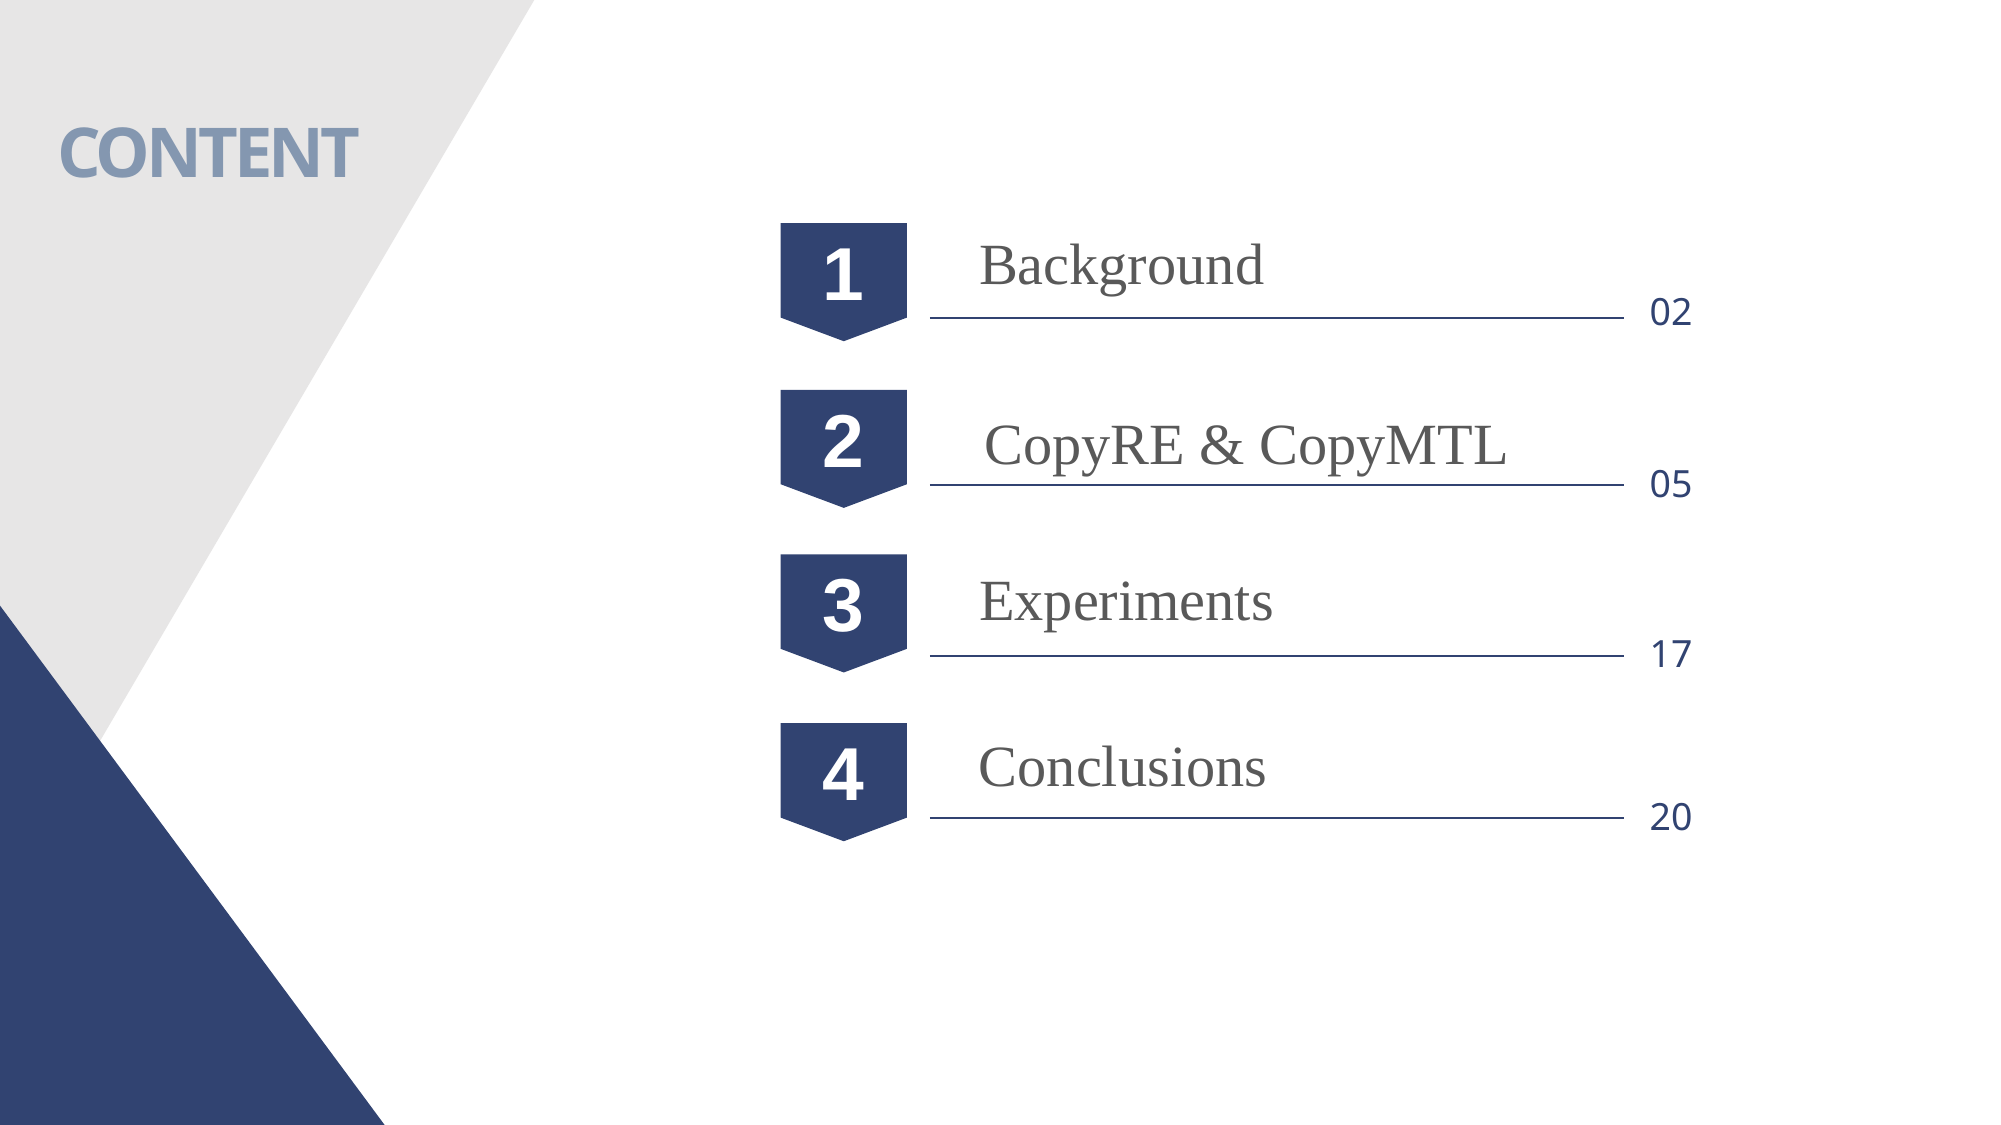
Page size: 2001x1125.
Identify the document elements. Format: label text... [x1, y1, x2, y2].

text_box 17 [1634, 623, 1708, 683]
text_box 4 [780, 723, 907, 842]
text_box 3 [780, 554, 907, 673]
text_box Conclusions [964, 721, 1283, 806]
text_box 05 [1634, 452, 1708, 512]
text_box [0, 603, 386, 1125]
text_box 20 [1634, 785, 1708, 846]
text_box CONTENT [33, 97, 484, 204]
text_box CopyRE & CopyMTL [969, 399, 1524, 484]
text_box Experiments [964, 554, 1289, 640]
text_box [0, 0, 536, 740]
text_box Background [964, 219, 1280, 304]
text_box 02 [1634, 280, 1708, 341]
text_box 1 [780, 223, 907, 342]
text_box 2 [780, 389, 907, 508]
